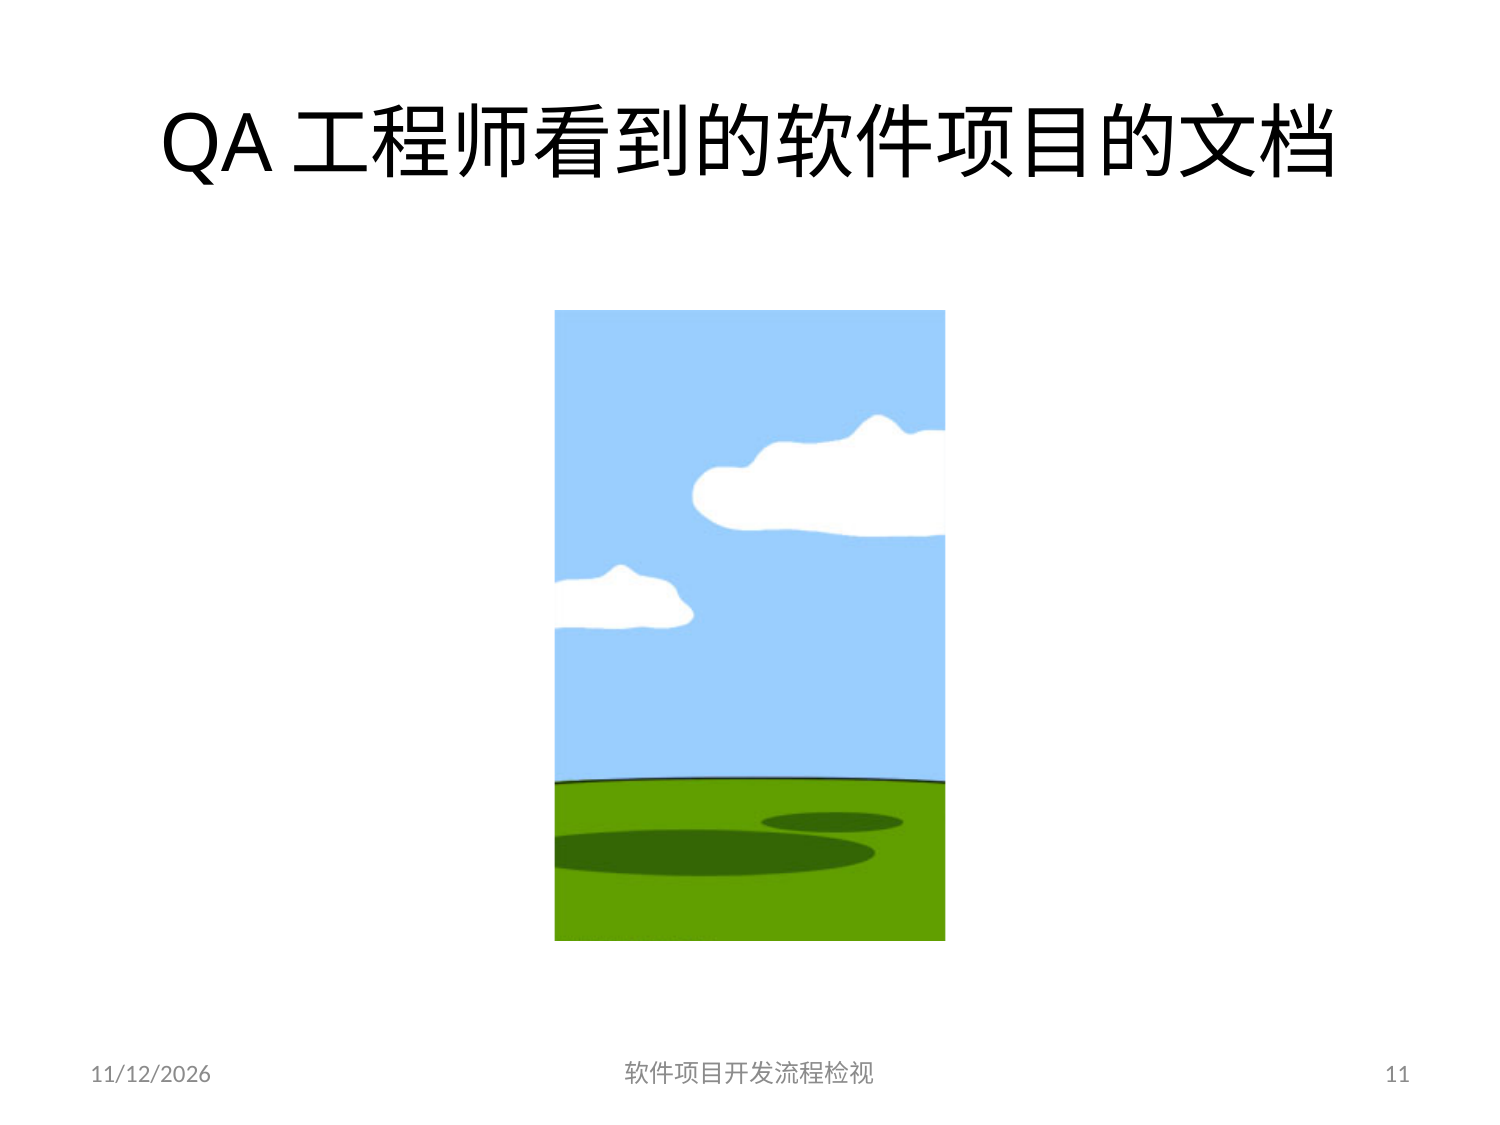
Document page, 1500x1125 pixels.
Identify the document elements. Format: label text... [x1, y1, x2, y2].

title QA工程师看到的软件项目的文档 [75, 45, 1425, 233]
slide_number 11 [1074, 1042, 1425, 1103]
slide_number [75, 1042, 425, 1103]
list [554, 309, 946, 941]
footer 软件项目开发流程检视 [512, 1042, 988, 1103]
